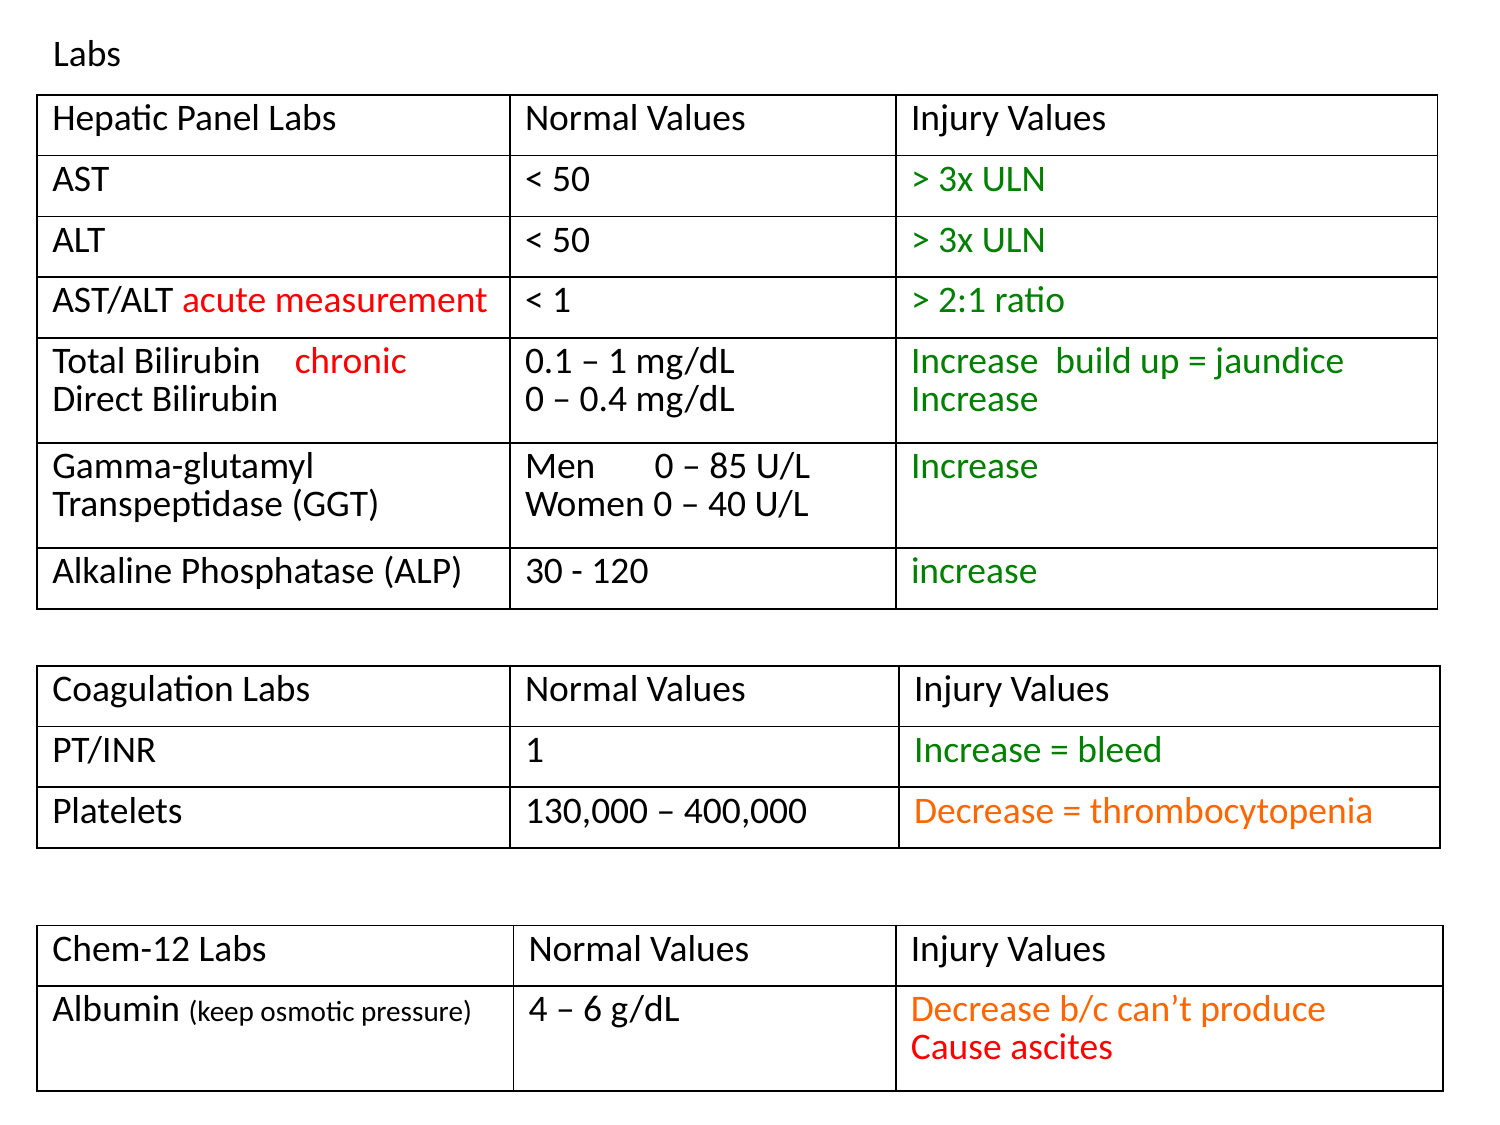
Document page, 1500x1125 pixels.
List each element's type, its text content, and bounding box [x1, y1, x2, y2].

table_cell Gamma-glutamyl Transpeptidase (GGT) [38, 444, 509, 547]
text_box Labs [38, 21, 136, 81]
table_cell Increase [897, 444, 1437, 547]
table_cell > 3x ULN [897, 217, 1437, 276]
table_header Injury Values [897, 96, 1437, 155]
table_cell 30 - 120 [511, 549, 895, 608]
table_header Coagulation Labs [38, 667, 509, 726]
table_cell > 2:1 ratio [897, 278, 1437, 337]
table_header Normal Values [511, 96, 895, 155]
table_cell < 50 [511, 156, 895, 216]
table_header Chem-12 Labs [38, 926, 513, 985]
table_cell < 1 [511, 278, 895, 337]
table_cell 130,000 – 400,000 [511, 788, 898, 847]
table_header Hepatic Panel Labs [38, 96, 509, 155]
table_cell 1 [511, 727, 898, 786]
table_cell ALT [38, 217, 509, 276]
table_cell > 3x ULN [897, 156, 1437, 216]
table_header Injury Values [900, 667, 1439, 726]
table_cell Albumin (keep osmotic pressure) [38, 987, 513, 1090]
table_header Injury Values [897, 926, 1442, 985]
table_cell Decrease = thrombocytopenia [900, 788, 1439, 847]
table_cell Men 0 – 85 U/L Women 0 – 40 U/L [511, 444, 895, 547]
table_cell 0.1 – 1 mg/dL 0 – 0.4 mg/dL [511, 339, 895, 442]
table_cell < 50 [511, 217, 895, 276]
table_cell AST/ALT acute measurement [38, 278, 509, 337]
table_cell Total Bilirubin chronic Direct Bilirubin [38, 339, 509, 442]
table_cell Increase = bleed [900, 727, 1439, 786]
table_cell Decrease b/c can’t produce Cause ascites [897, 987, 1442, 1090]
table_header Normal Values [511, 667, 898, 726]
table_cell 4 – 6 g/dL [514, 987, 895, 1090]
table_cell AST [38, 156, 509, 216]
table_cell Increase build up = jaundice Increase [897, 339, 1437, 442]
table_cell Platelets [38, 788, 509, 847]
table_cell Alkaline Phosphatase (ALP) [38, 549, 509, 608]
table_cell increase [897, 549, 1437, 608]
table_cell PT/INR [38, 727, 509, 786]
table_header Normal Values [514, 926, 895, 985]
